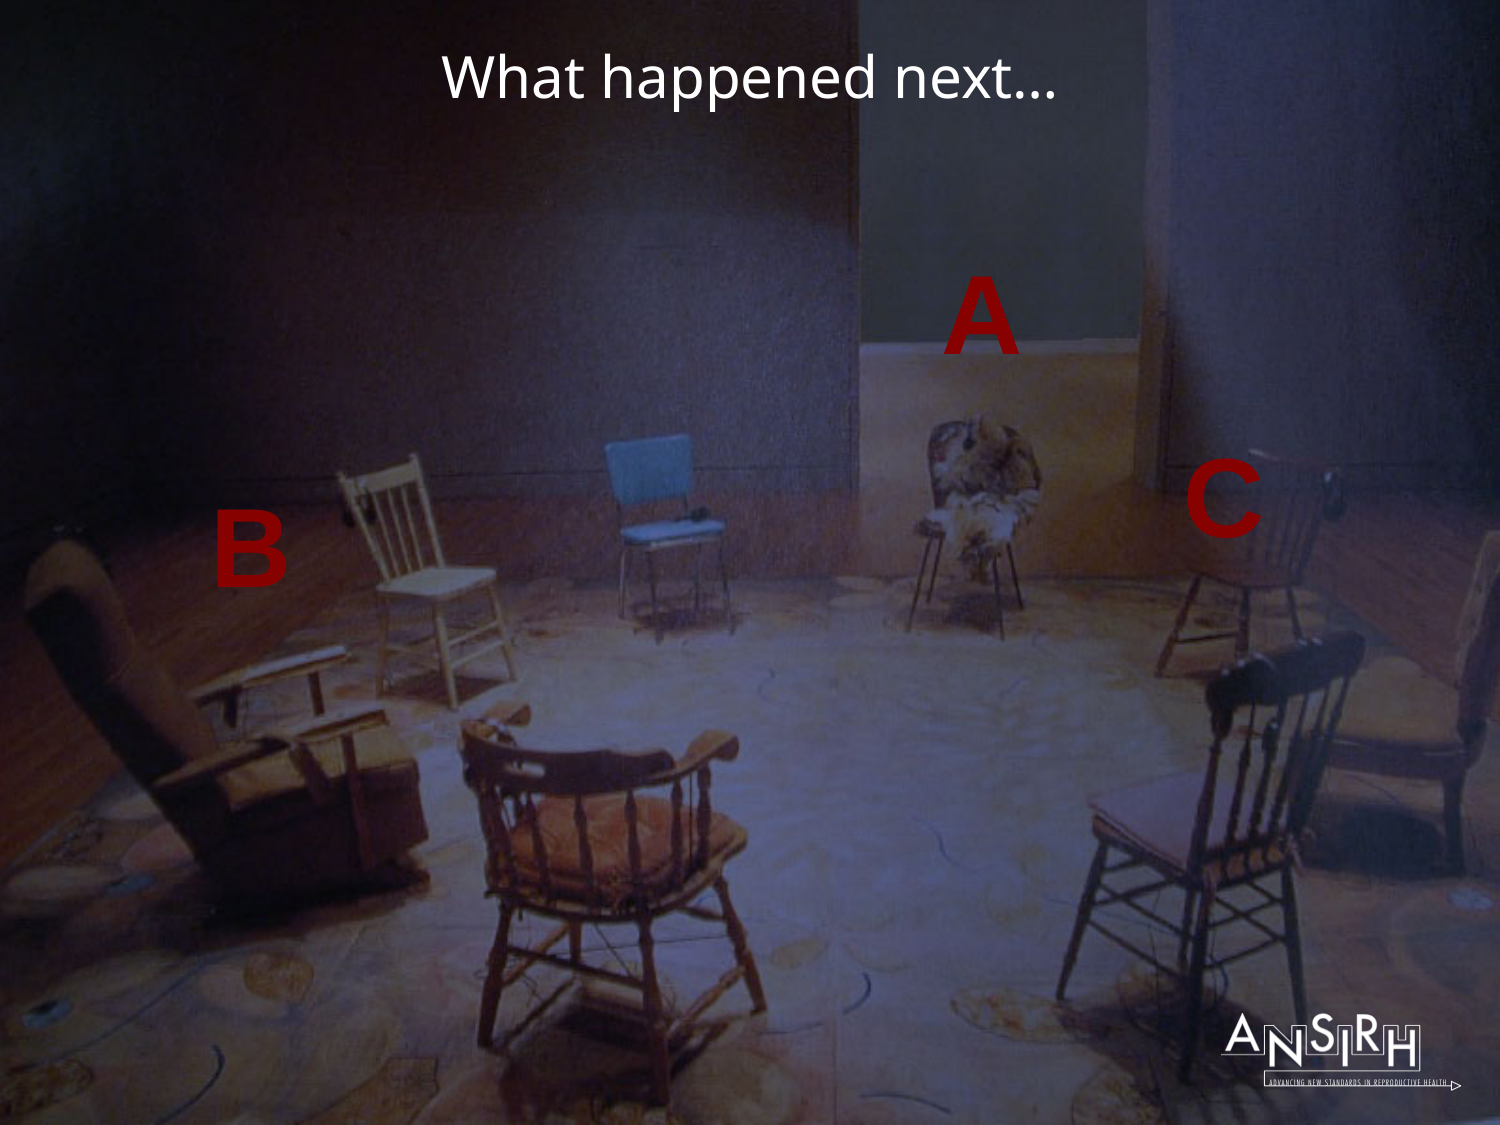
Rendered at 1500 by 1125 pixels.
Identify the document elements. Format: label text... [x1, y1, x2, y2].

text_box A [926, 234, 1038, 385]
title What happened next… [112, 0, 1388, 150]
text_box C [1168, 416, 1280, 567]
picture [0, 0, 1500, 1125]
text_box B [195, 467, 307, 618]
